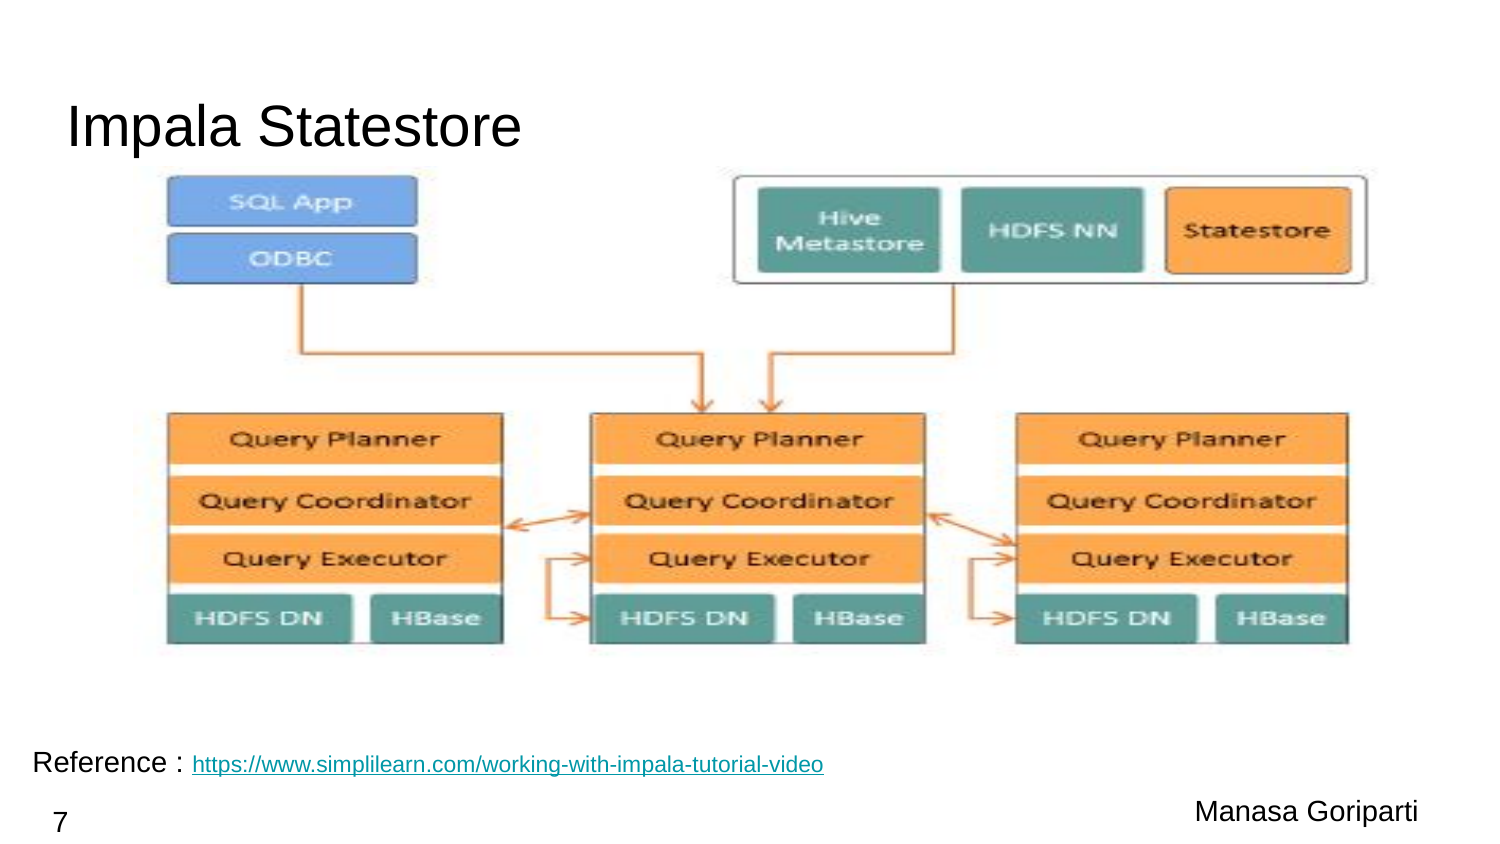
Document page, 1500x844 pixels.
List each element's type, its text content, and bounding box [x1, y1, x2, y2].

picture [132, 166, 1385, 658]
text_box Manasa Goriparti [1063, 777, 1470, 833]
title Impala Statestore [51, 72, 1449, 167]
text_box 7 [37, 788, 88, 835]
text_box Reference : https://www.simplilearn.com/working-with-impala-tutorial-video [17, 728, 1449, 823]
